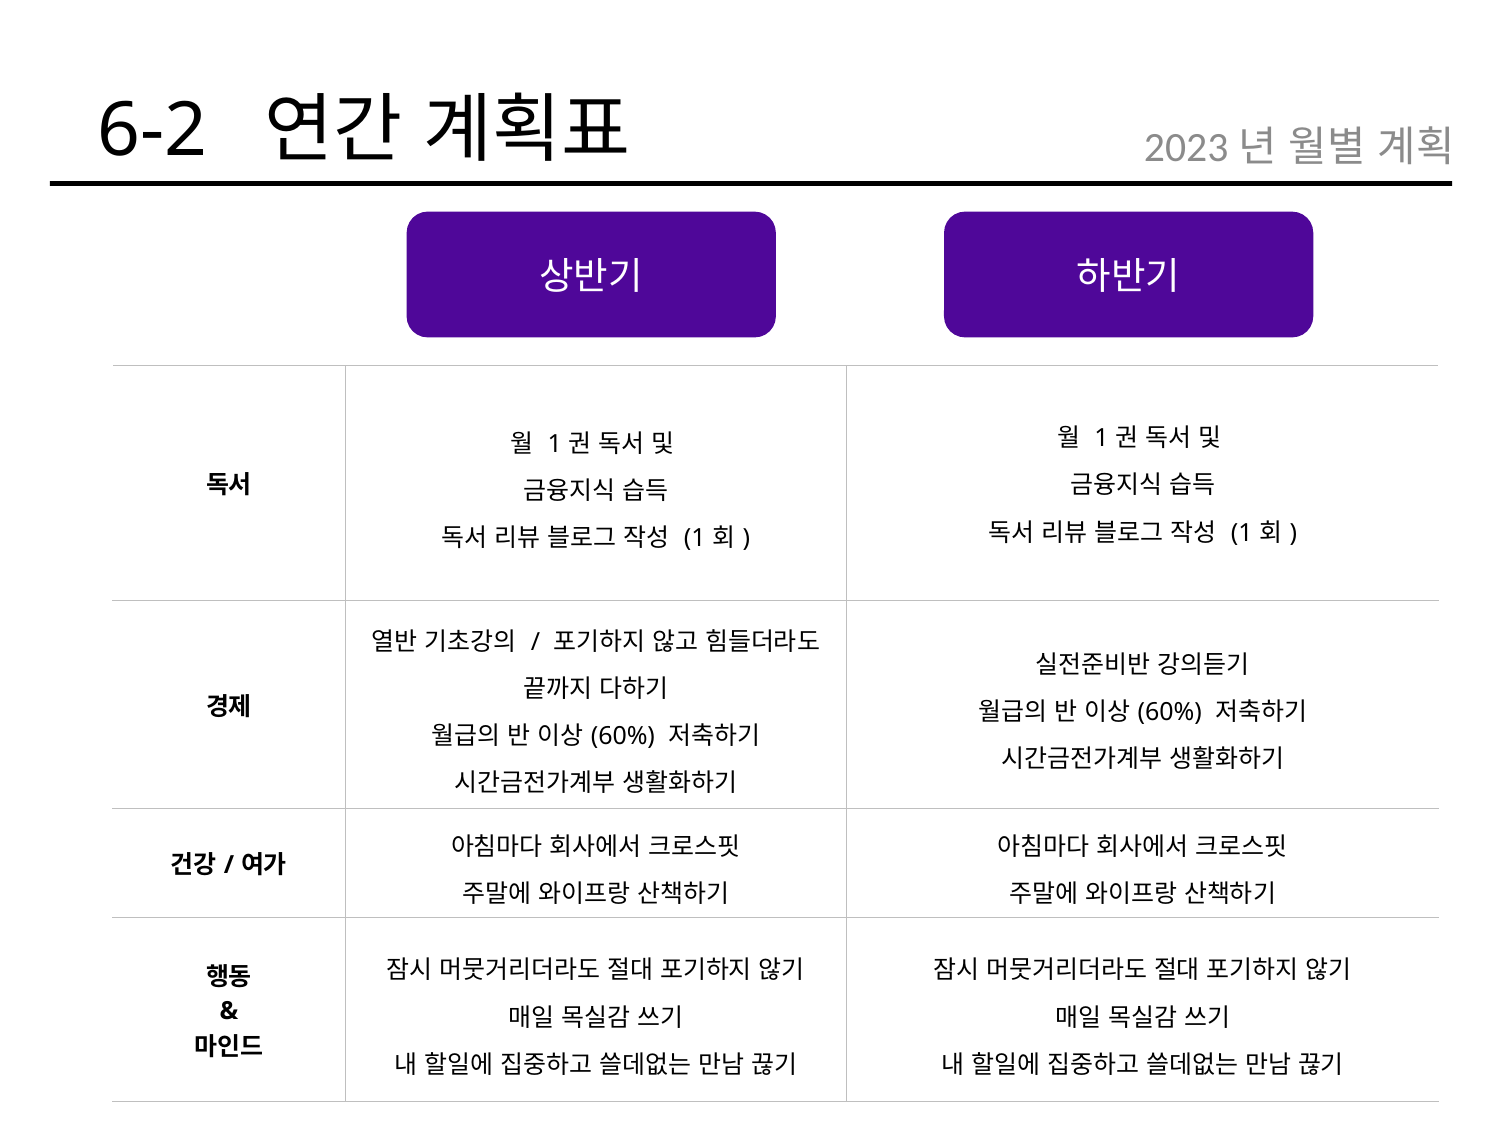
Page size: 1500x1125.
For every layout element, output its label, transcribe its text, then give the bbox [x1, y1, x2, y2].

table_cell 열반 기초강의 / 포기하지 않고 힘들더라도 끝까지 다하기 월급의 반 이상(60%) 저축하기 시간금전가계부 생활화하기 [346, 601, 846, 808]
table_cell 아침마다 회사에서 크로스핏 주말에 와이프랑 산책하기 [346, 809, 846, 917]
table_cell 잠시 머뭇거리더라도 절대 포기하지 않기 매일 목실감 쓰기 내 할일에 집중하고 쓸데없는 만남 끊기 [346, 918, 846, 1101]
table_header 월 1권 독서 및 금융지식 습득 독서 리뷰 블로그 작성 (1회) [346, 366, 846, 600]
table_cell 잠시 머뭇거리더라도 절대 포기하지 않기 매일 목실감 쓰기 내 할일에 집중하고 쓸데없는 만남 끊기 [847, 918, 1438, 1101]
text_box 상반기 [405, 210, 777, 339]
table_cell 경제 [113, 601, 345, 808]
table_cell 행동 & 마인드 [113, 918, 345, 1101]
table_header 월 1권 독서 및 금융지식 습득 독서 리뷰 블로그 작성 (1회) [847, 366, 1438, 600]
text_box 2023년 월별 계획 [1128, 94, 1500, 197]
text_box 6-2 연간 계획표 [0, 77, 729, 180]
table_cell 아침마다 회사에서 크로스핏 주말에 와이프랑 산책하기 [847, 809, 1438, 917]
table_cell 실전준비반 강의듣기 월급의 반 이상(60%) 저축하기 시간금전가계부 생활화하기 [847, 601, 1438, 808]
text_box 하반기 [942, 210, 1315, 339]
table_cell 건강/여가 [113, 809, 345, 917]
table_header 독서 [113, 366, 345, 600]
